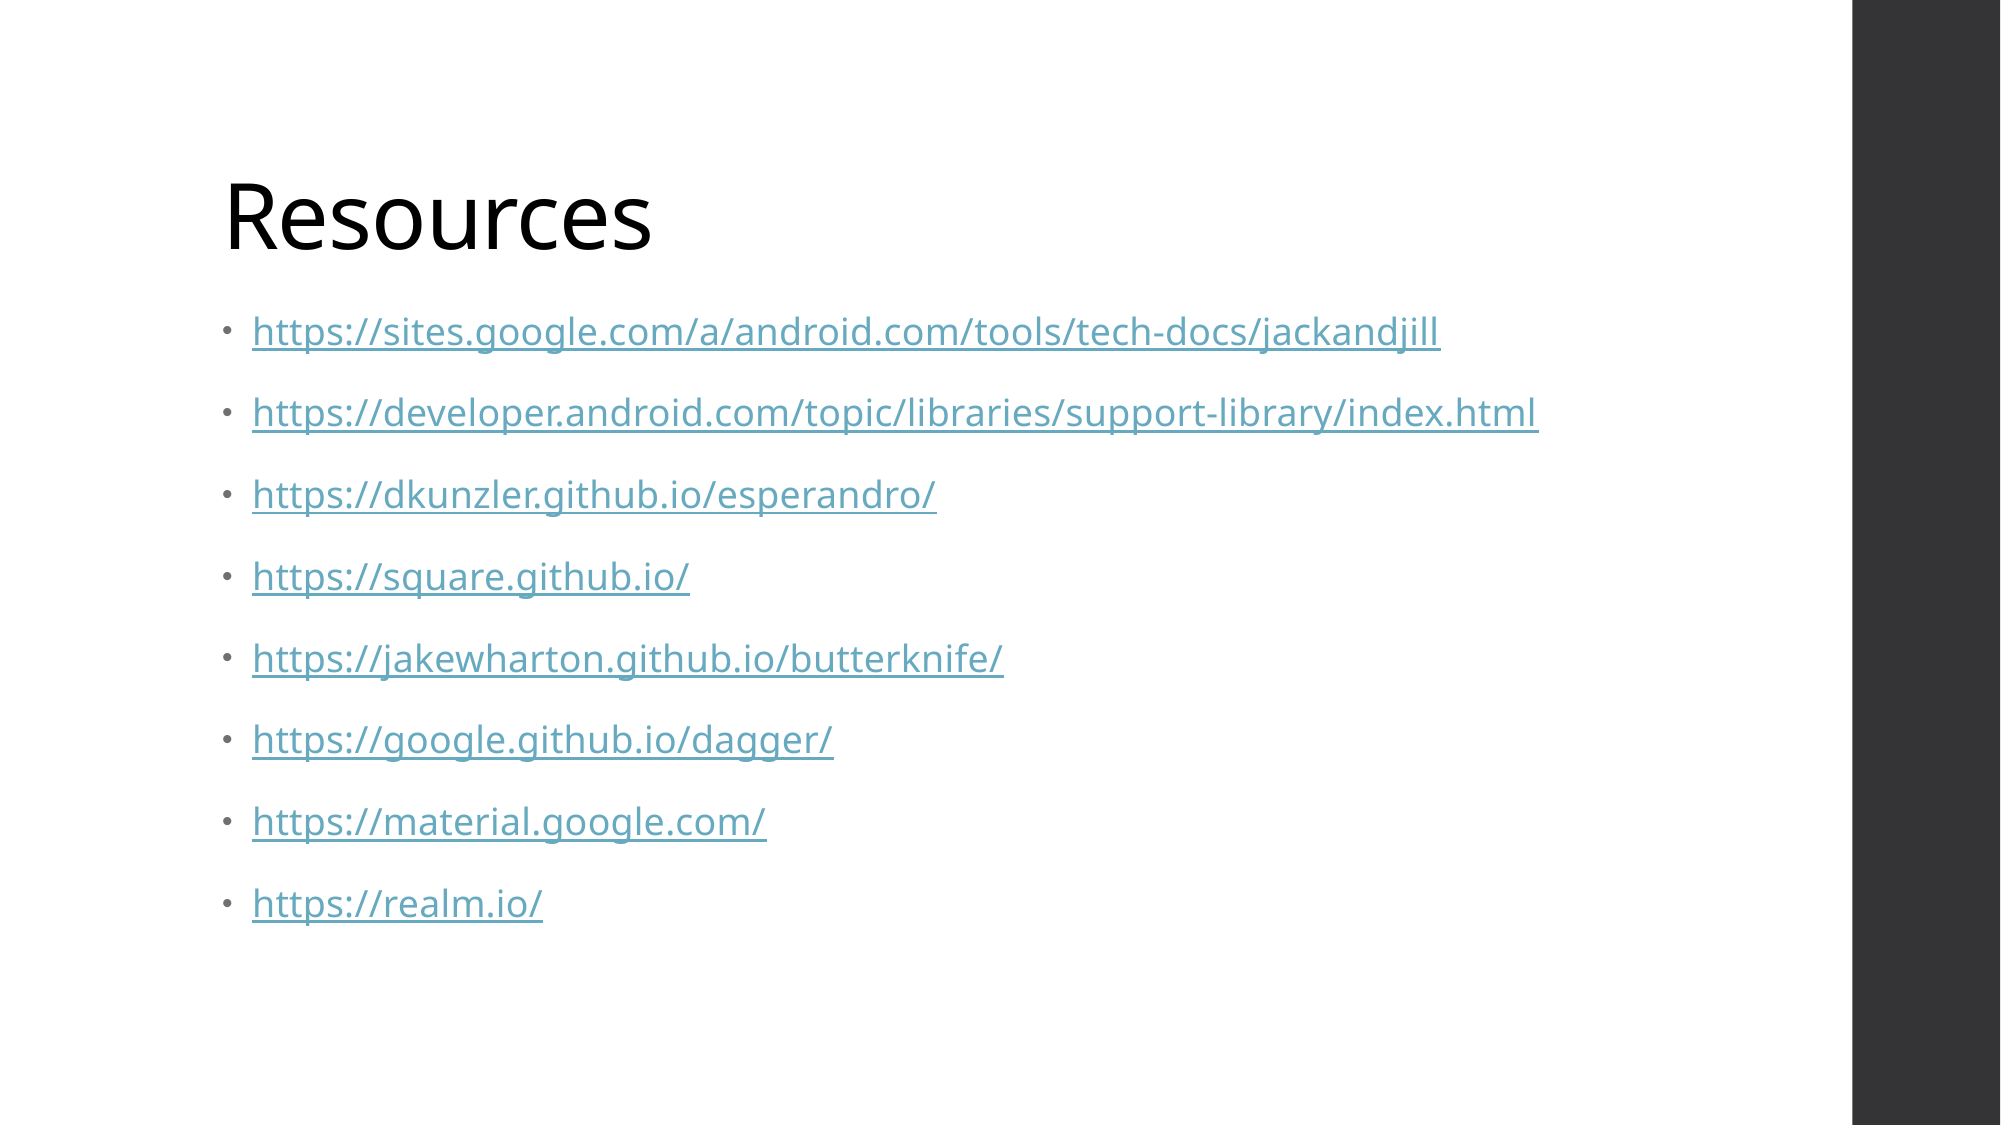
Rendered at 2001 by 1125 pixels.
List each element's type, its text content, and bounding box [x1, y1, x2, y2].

title Resources [206, 60, 1797, 278]
list https://sites.google.com/a/android.com/tools/tech-docs/jackandjill https://developer.android.com/topic/libraries/support-library/index.html https://dkunzler.github.io/esperandro/ https://square.github.io/ https://jakewharton.github.io/butterknife/ https://google.github.io/dagger/ https://material.google.com/ https://realm.io/ [206, 299, 1617, 1014]
